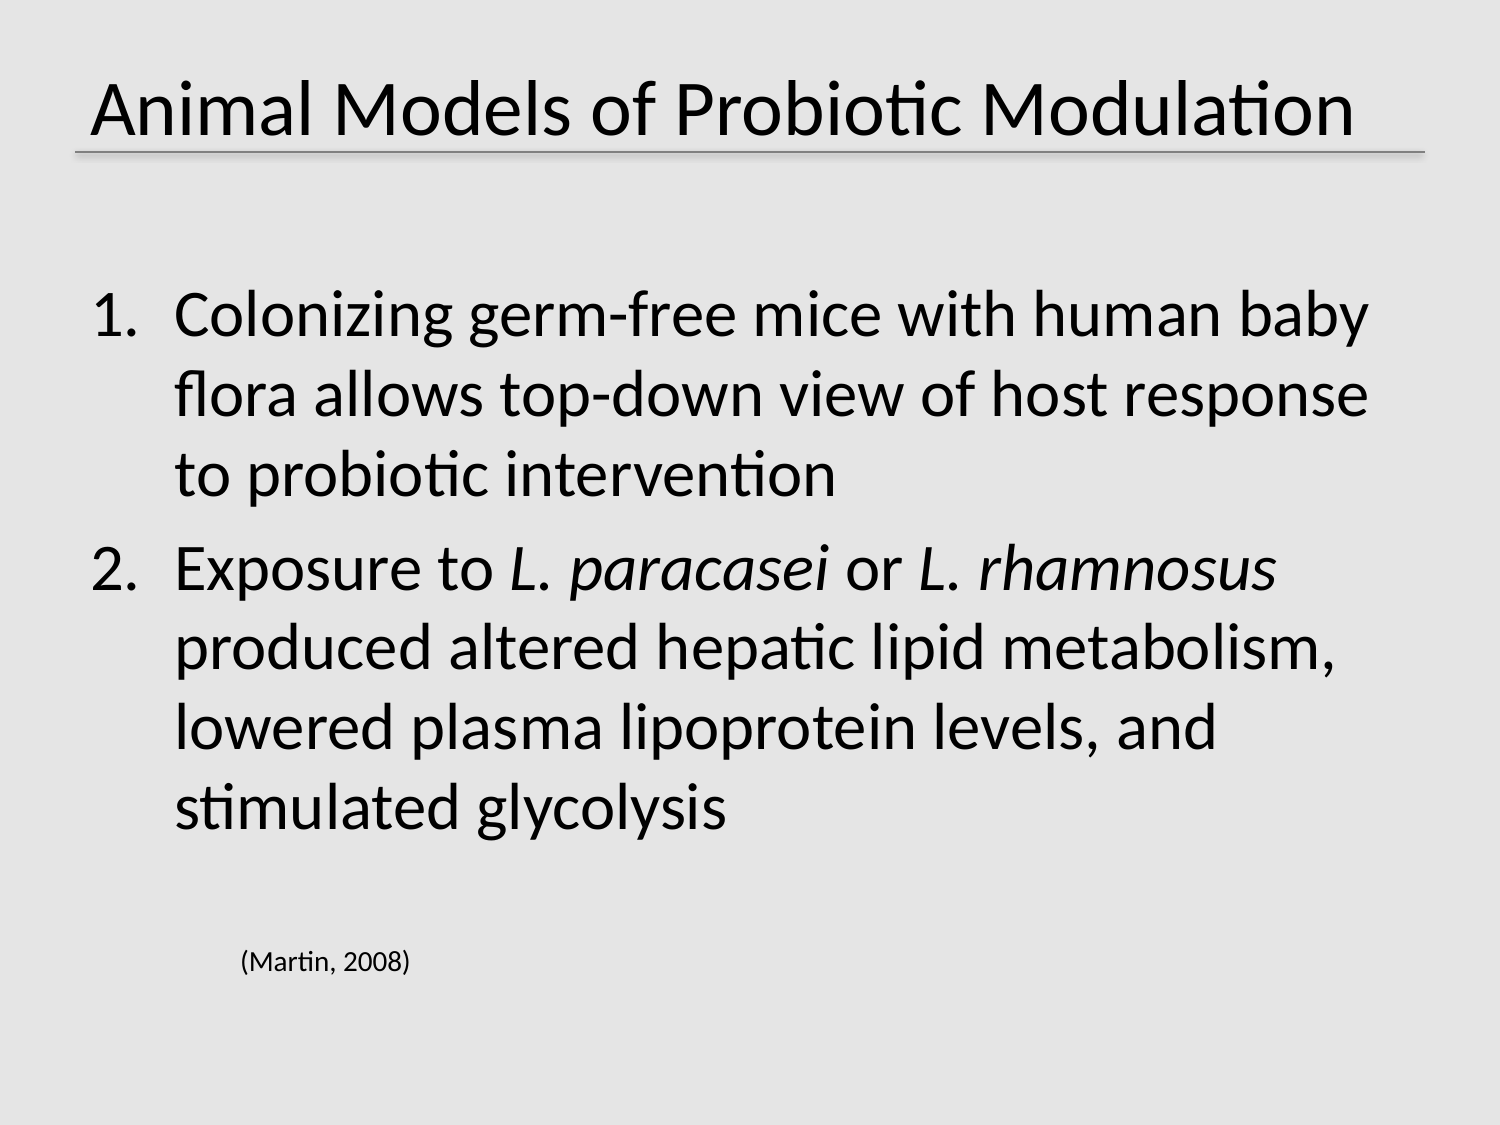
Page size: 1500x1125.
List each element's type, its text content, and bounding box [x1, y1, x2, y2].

title Animal Models of Probiotic Modulation [75, 45, 1425, 151]
list Colonizing germ-free mice with human baby flora allows top-down view of host response to probiotic intervention Exposure to L. paracasei or L. rhamnosus produced altered hepatic lipid metabolism, lowered plasma lipoprotein levels, and stimulated glycolysis (Martin, 2008) [75, 262, 1425, 1005]
